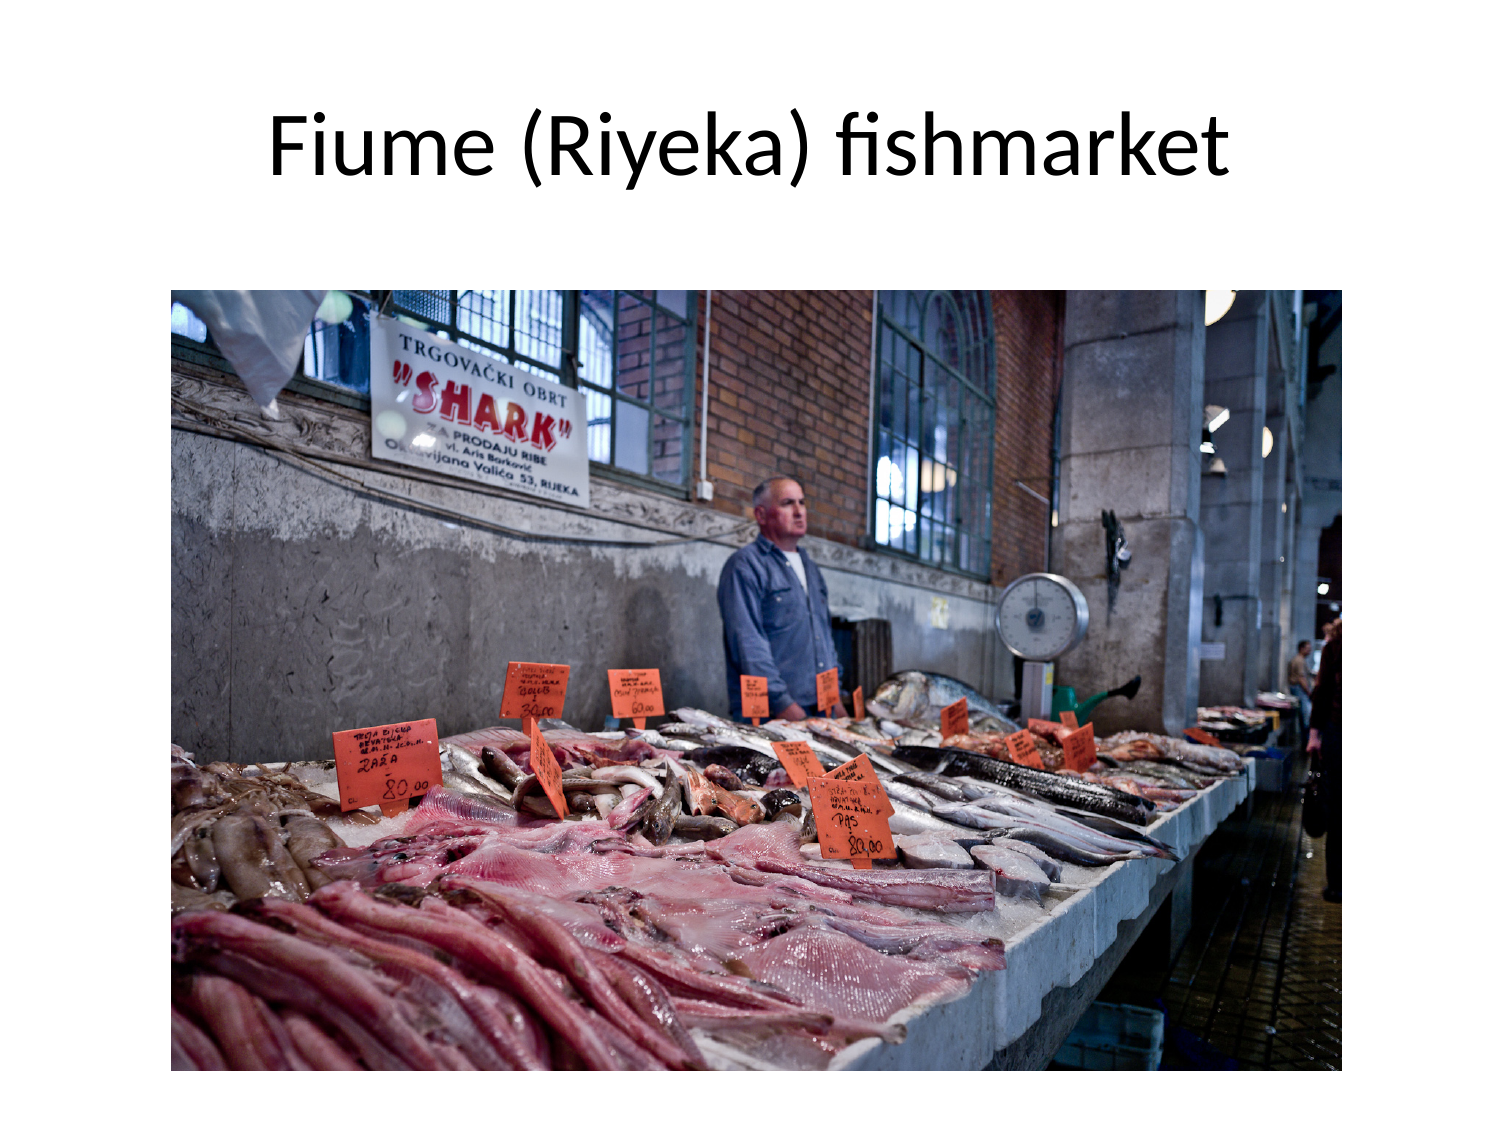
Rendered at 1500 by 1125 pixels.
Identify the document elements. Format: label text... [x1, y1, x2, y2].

title Fiume (Riyeka) fishmarket [950, 45, 1425, 233]
picture [170, 290, 1342, 1071]
text_box [27, 0, 950, 321]
